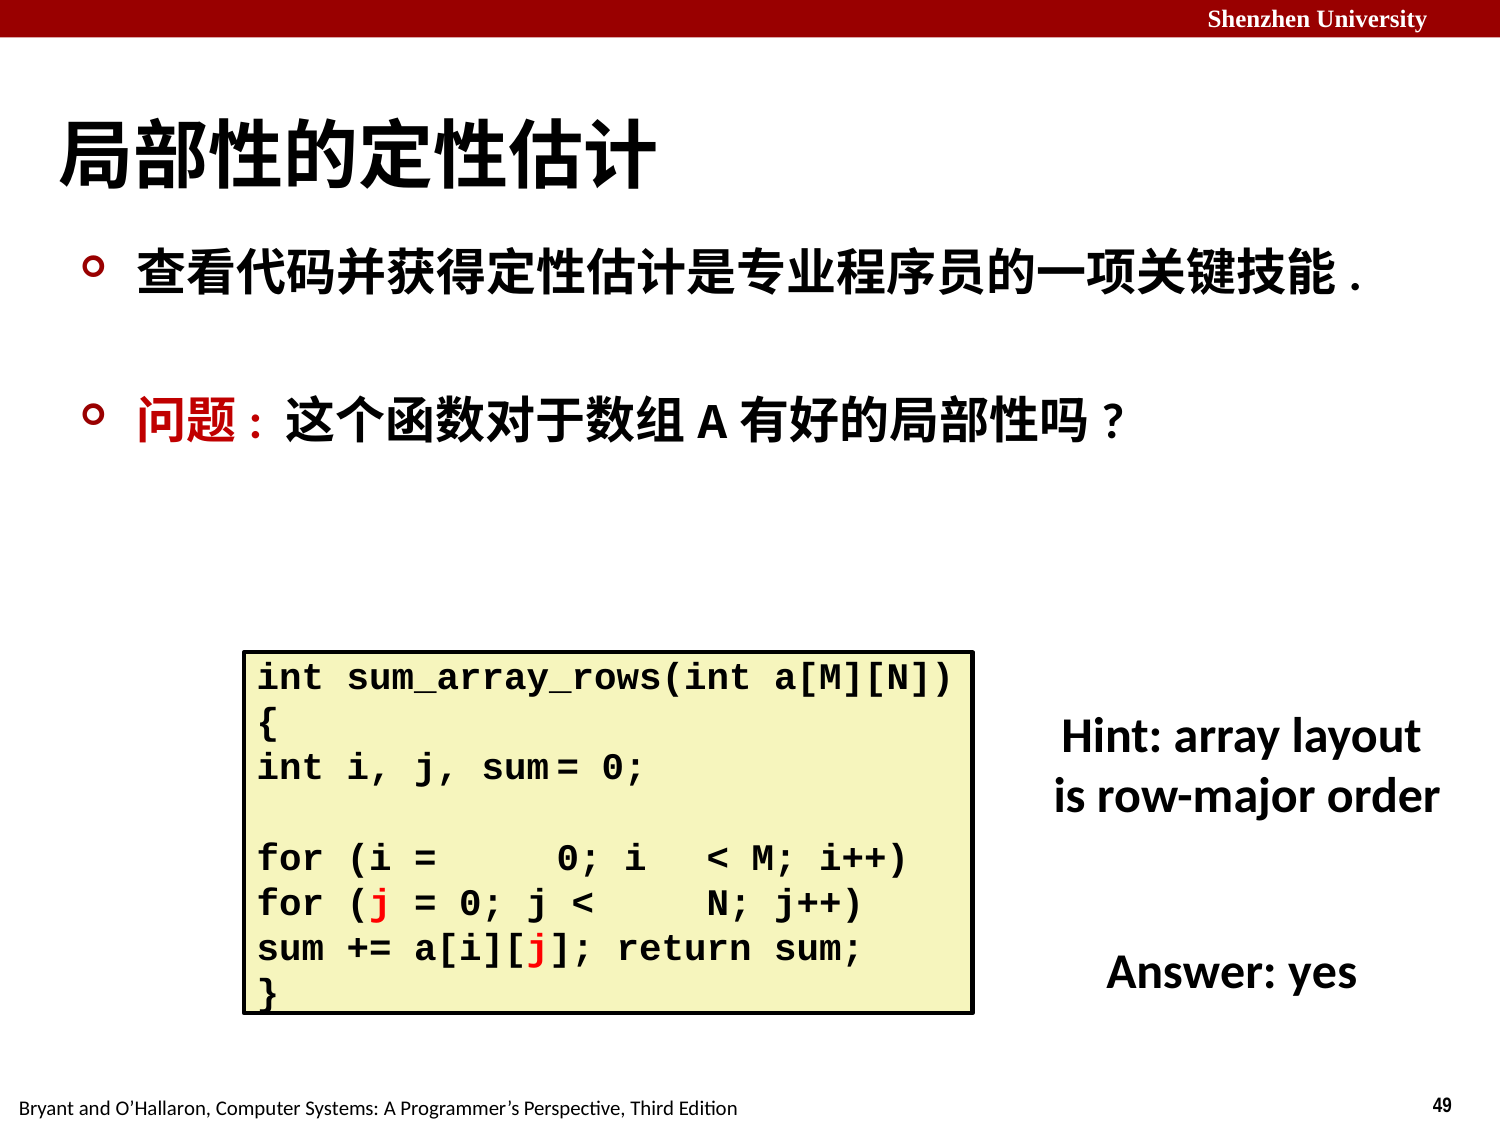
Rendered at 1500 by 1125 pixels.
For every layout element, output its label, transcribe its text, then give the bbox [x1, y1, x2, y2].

title 局部性的定性估计 [58, 21, 1304, 247]
text_box 查看代码并获得定性估计是专业程序员的一项关键技能. 问题: 这个函数对于数组A有好的局部性吗? [78, 240, 1397, 449]
text_box Hint: array layout is row-major order [1051, 702, 1444, 823]
text_box int sum_array_rows(int a[M][N]) { int i, j, sum = 0; for (i = 0; i < M; i++) for (j = 0; j < N; j++) sum += a[i][j]; return sum; } [243, 652, 973, 1014]
text_box Answer: yes [1104, 938, 1359, 999]
